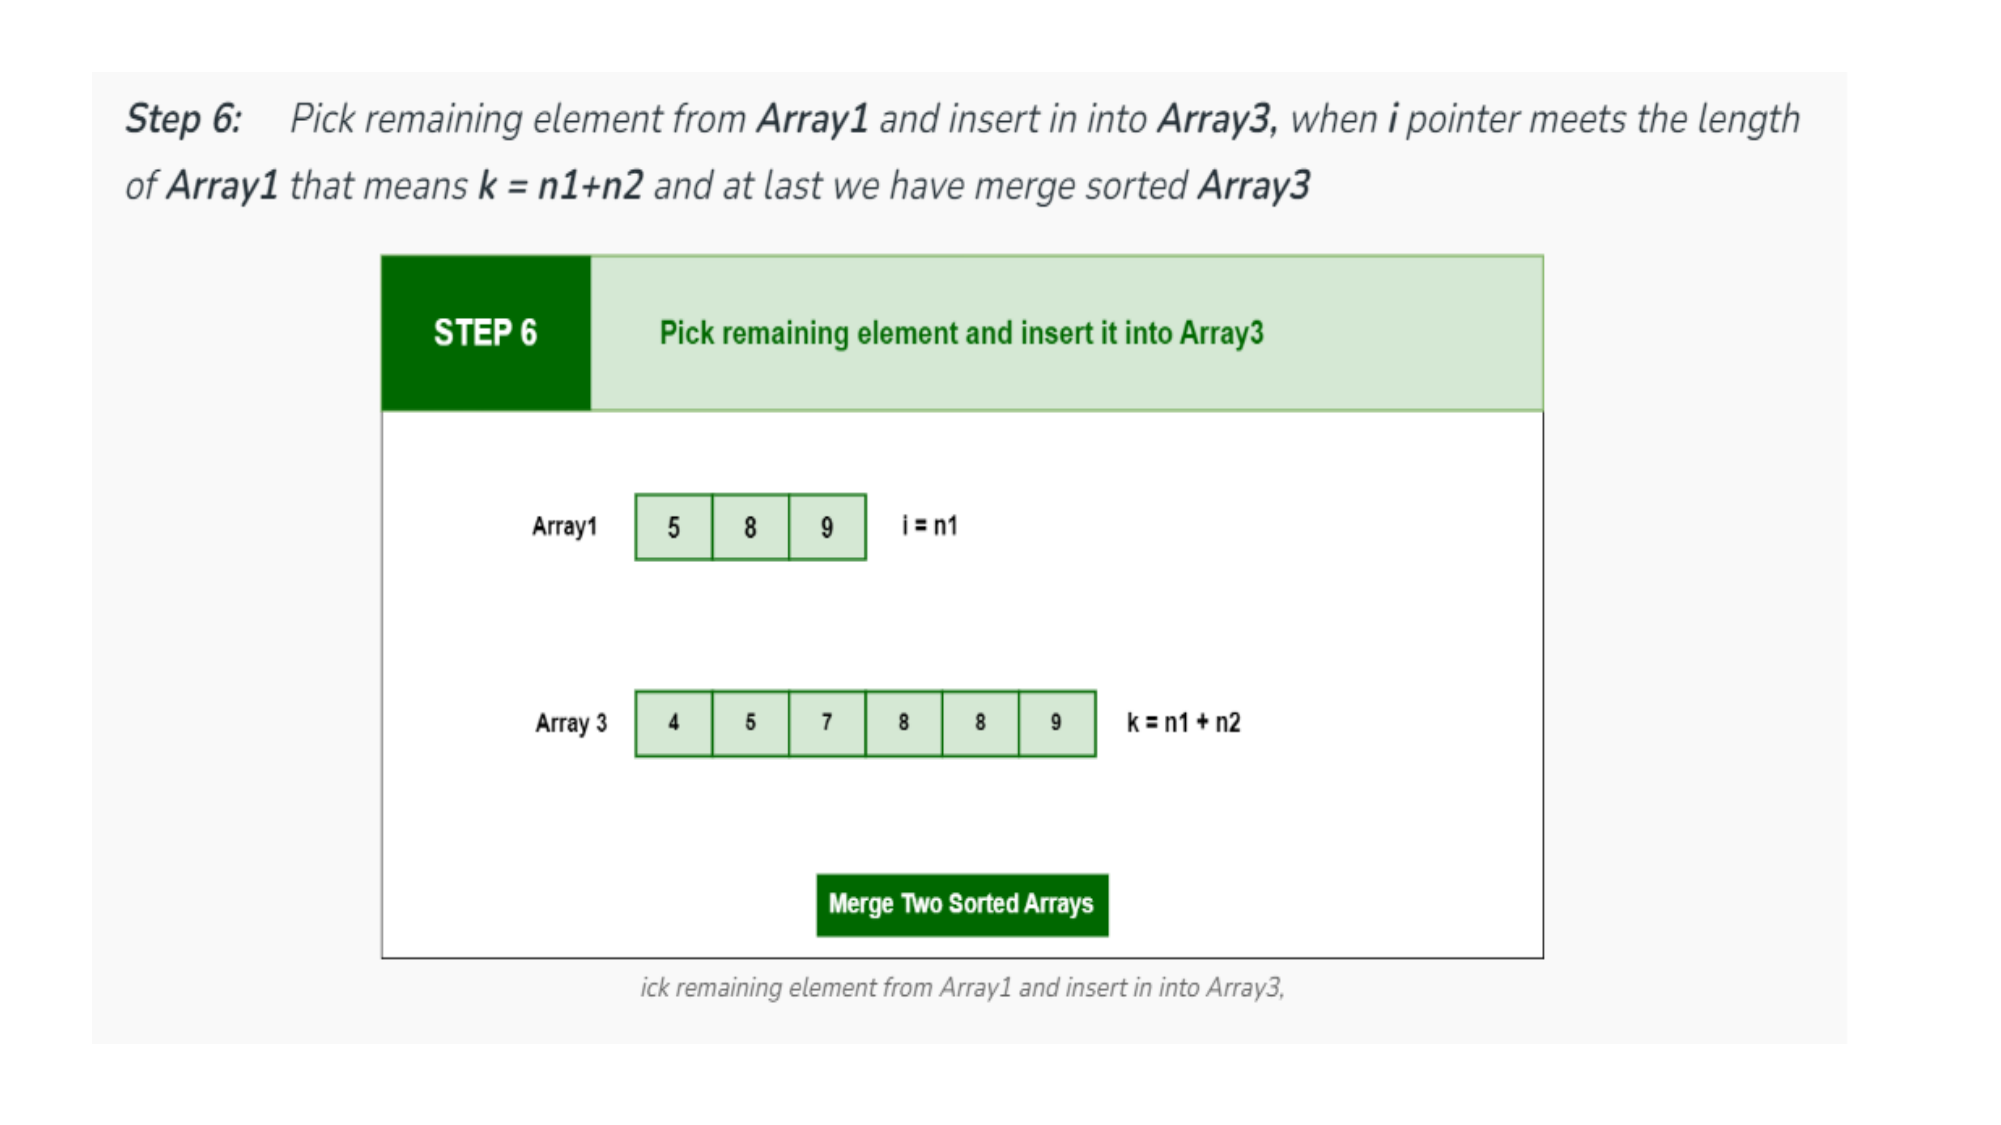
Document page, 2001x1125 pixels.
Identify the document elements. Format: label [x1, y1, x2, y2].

picture [92, 72, 1870, 1044]
